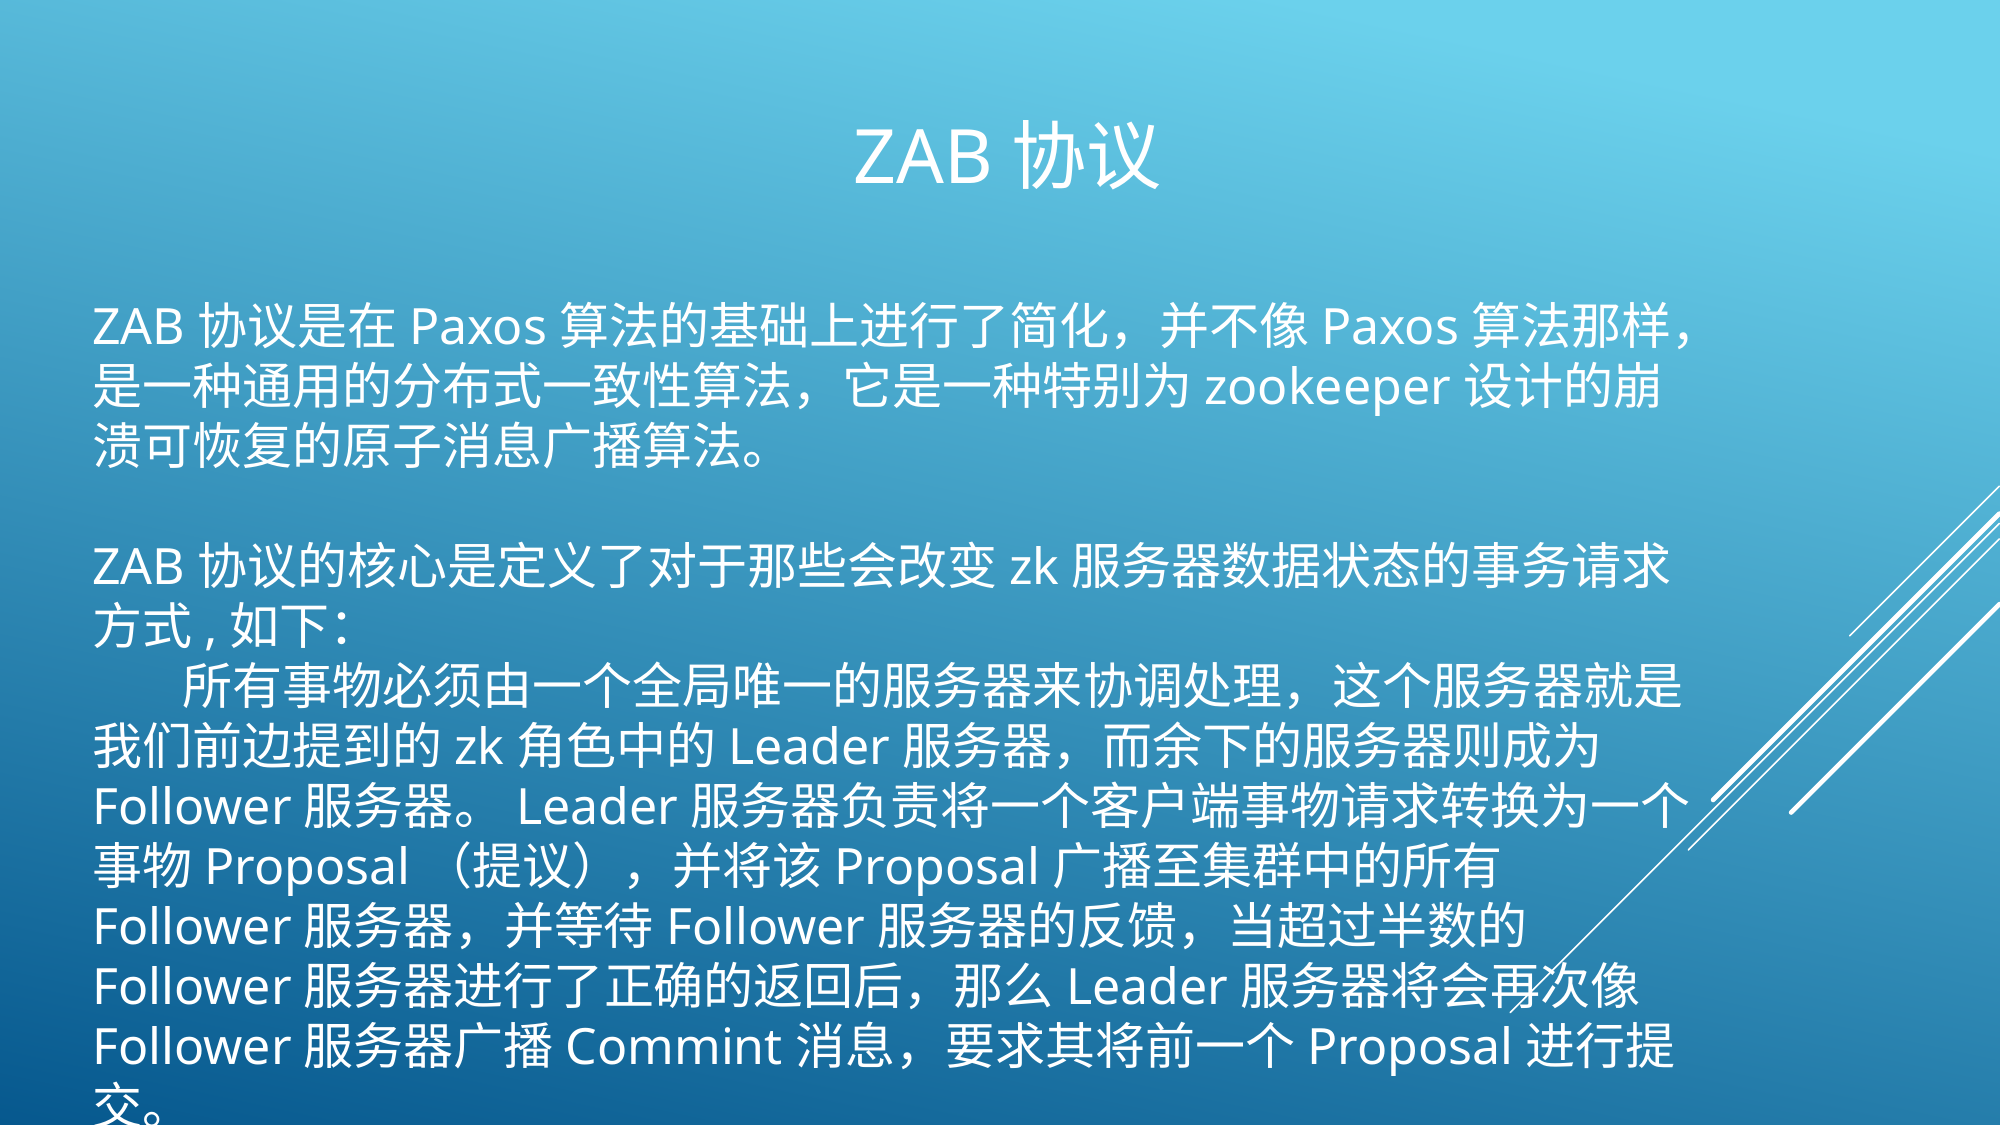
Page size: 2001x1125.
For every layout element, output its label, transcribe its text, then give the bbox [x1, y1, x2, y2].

title ZAB协议 [307, 30, 1708, 278]
text_box ZAB协议是在Paxos算法的基础上进行了简化，并不像Paxos算法那样，是一种通用的分布式一致性算法，它是一种特别为zookeeper设计的崩溃可恢复的原子消息广播算法。 ZAB协议的核心是定义了对于那些会改变zk服务器数据状态的事务请求方式,如下： 所有事物必须由一个全局唯一的服务器来协调处理，这个服务器就是我们前边提到的zk角色中的Leader服务器，而余下的服务器则成为Follower服务器。Leader服务器负责将一个客户端事物请求转换为一个事物Proposal（提议），并将该Proposal广播至集群中的所有Follower服务器，并等待Follower服务器的反馈，当超过半数的Follower服务器进行了正确的返回后，那么Leader服务器将会再次像Follower服务器广播Commint消息，要求其将前一个Proposal进行提交。 [77, 286, 1710, 1125]
